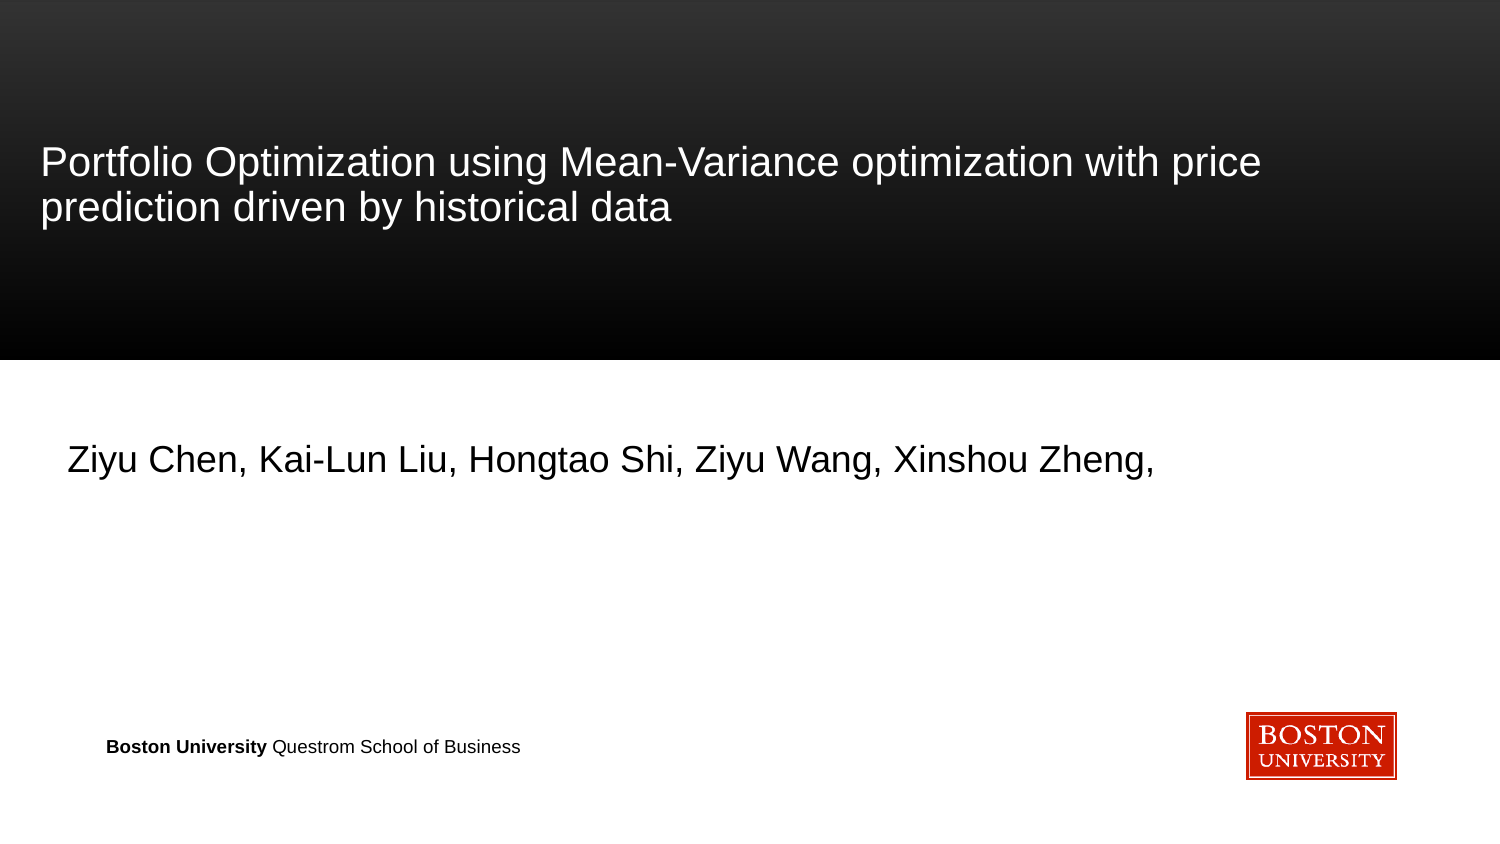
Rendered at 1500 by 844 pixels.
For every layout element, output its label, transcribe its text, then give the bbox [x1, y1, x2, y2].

title Portfolio Optimization using Mean-Variance optimization with price prediction driven by historical data [25, 79, 1401, 292]
picture [1246, 712, 1397, 780]
subtitle Ziyu Chen, Kai-Lun Liu, Hongtao Shi, Ziyu Wang, Xinshou Zheng, [52, 432, 1178, 637]
